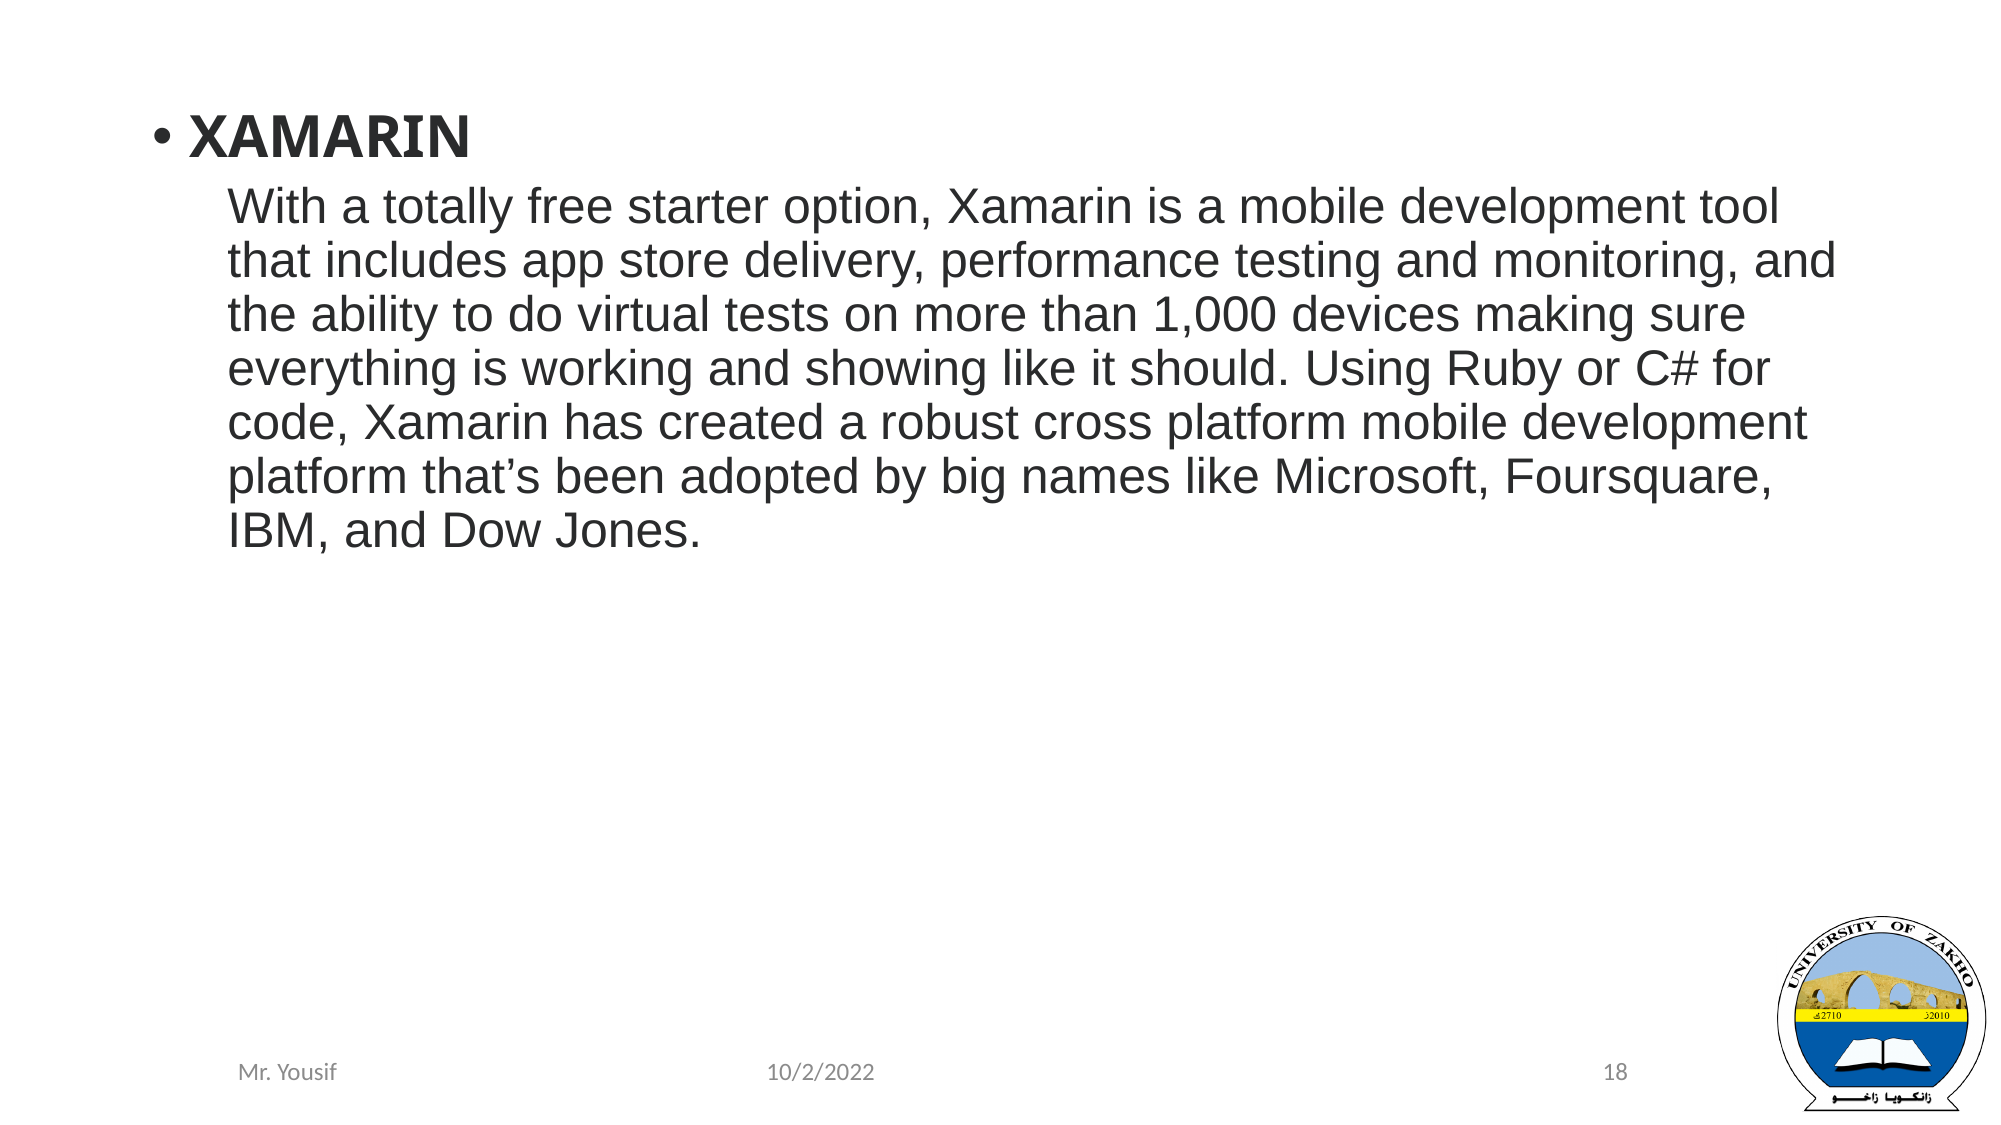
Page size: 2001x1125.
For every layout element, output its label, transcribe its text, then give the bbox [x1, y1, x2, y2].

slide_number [751, 1040, 1021, 1101]
slide_number 18 [1193, 1040, 1644, 1101]
list XAMARIN With a totally free starter option, Xamarin is a mobile development tool that includes app store delivery, performance testing and monitoring, and the ability to do virtual tests on more than 1,000 devices making sure everything is working and showing like it should. Using Ruby or C# for code, Xamarin has created a robust cross platform mobile development platform that’s been adopted by big names like Microsoft, Foursquare, IBM, and Dow Jones. [137, 99, 1863, 1014]
footer Mr. Yousif [137, 1040, 438, 1101]
picture [1776, 915, 1987, 1112]
